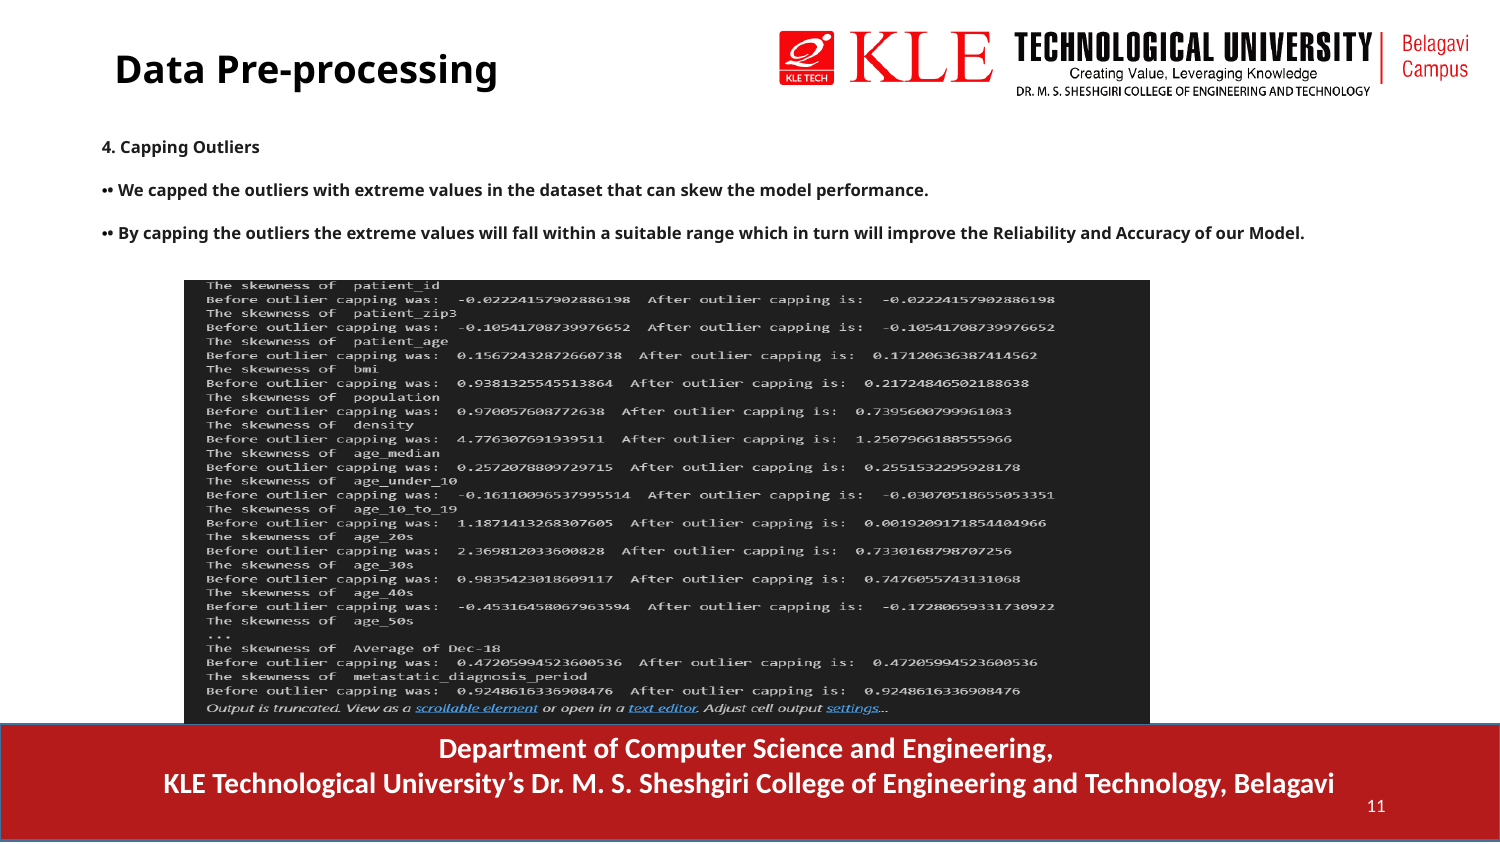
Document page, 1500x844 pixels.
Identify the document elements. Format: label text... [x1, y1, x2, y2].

text_box Department of Computer Science and Engineering, KLE Technological University’s Dr. M. S. Sheshgiri College of Engineering and Technology, Belagavi [0, 723, 1500, 841]
title Data Pre-processing [103, 44, 1397, 177]
slide_number 11 [1059, 782, 1397, 827]
list 4. Capping Outliers • We capped the outliers with extreme values in the dataset that can skew the model performance. • By capping the outliers the extreme values will fall within a suitable range which in turn will improve the Reliability and Accuracy of our Model. [90, 133, 1385, 713]
picture [775, 23, 1478, 102]
picture [184, 280, 1150, 724]
